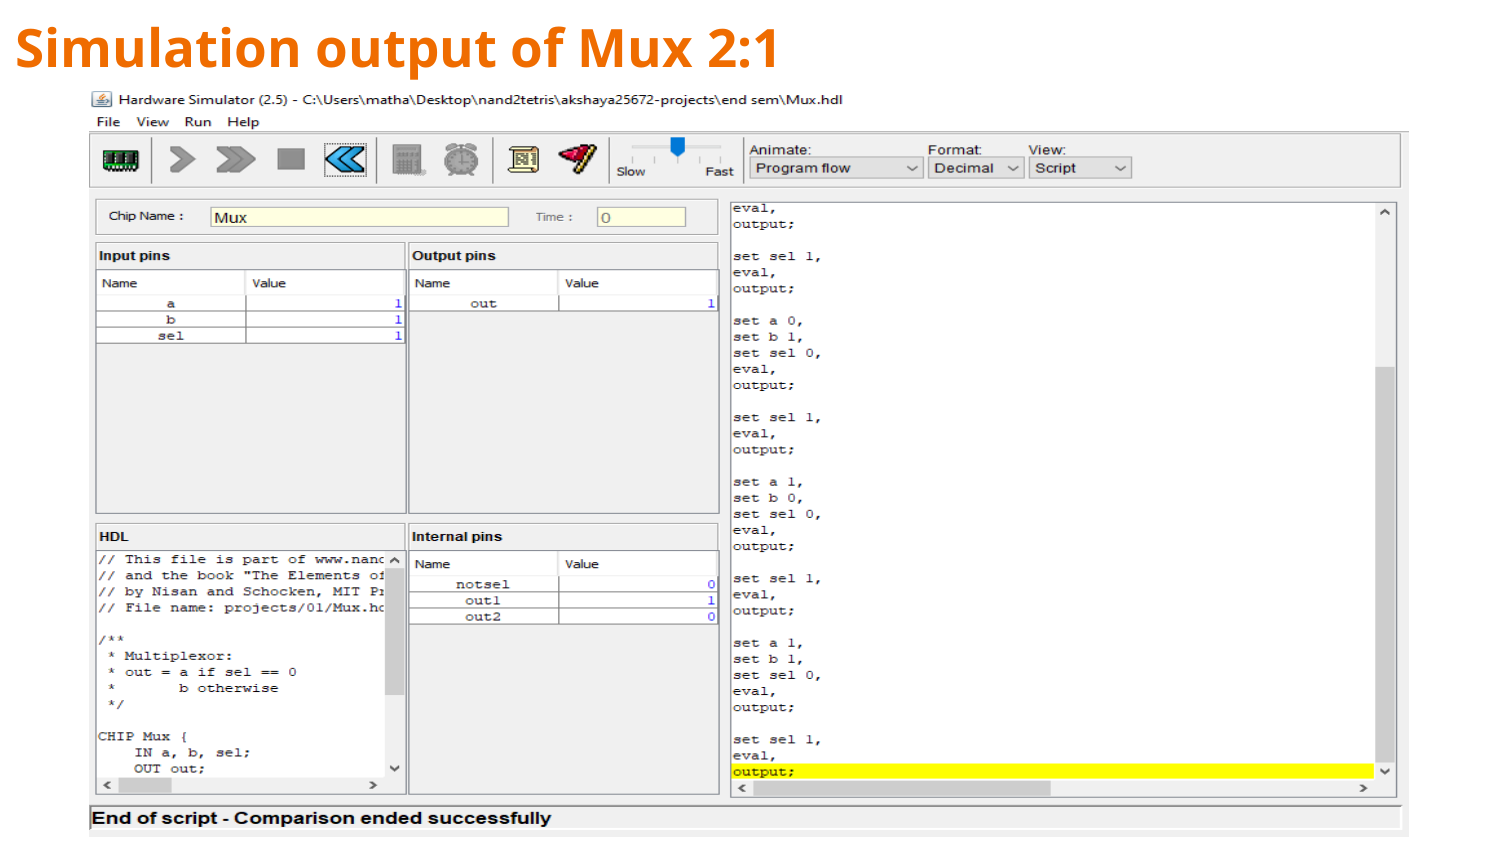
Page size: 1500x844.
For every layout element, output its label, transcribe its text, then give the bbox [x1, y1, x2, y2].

picture [89, 88, 1409, 837]
text_box Simulation output of Mux 2:1 [0, 0, 1500, 94]
